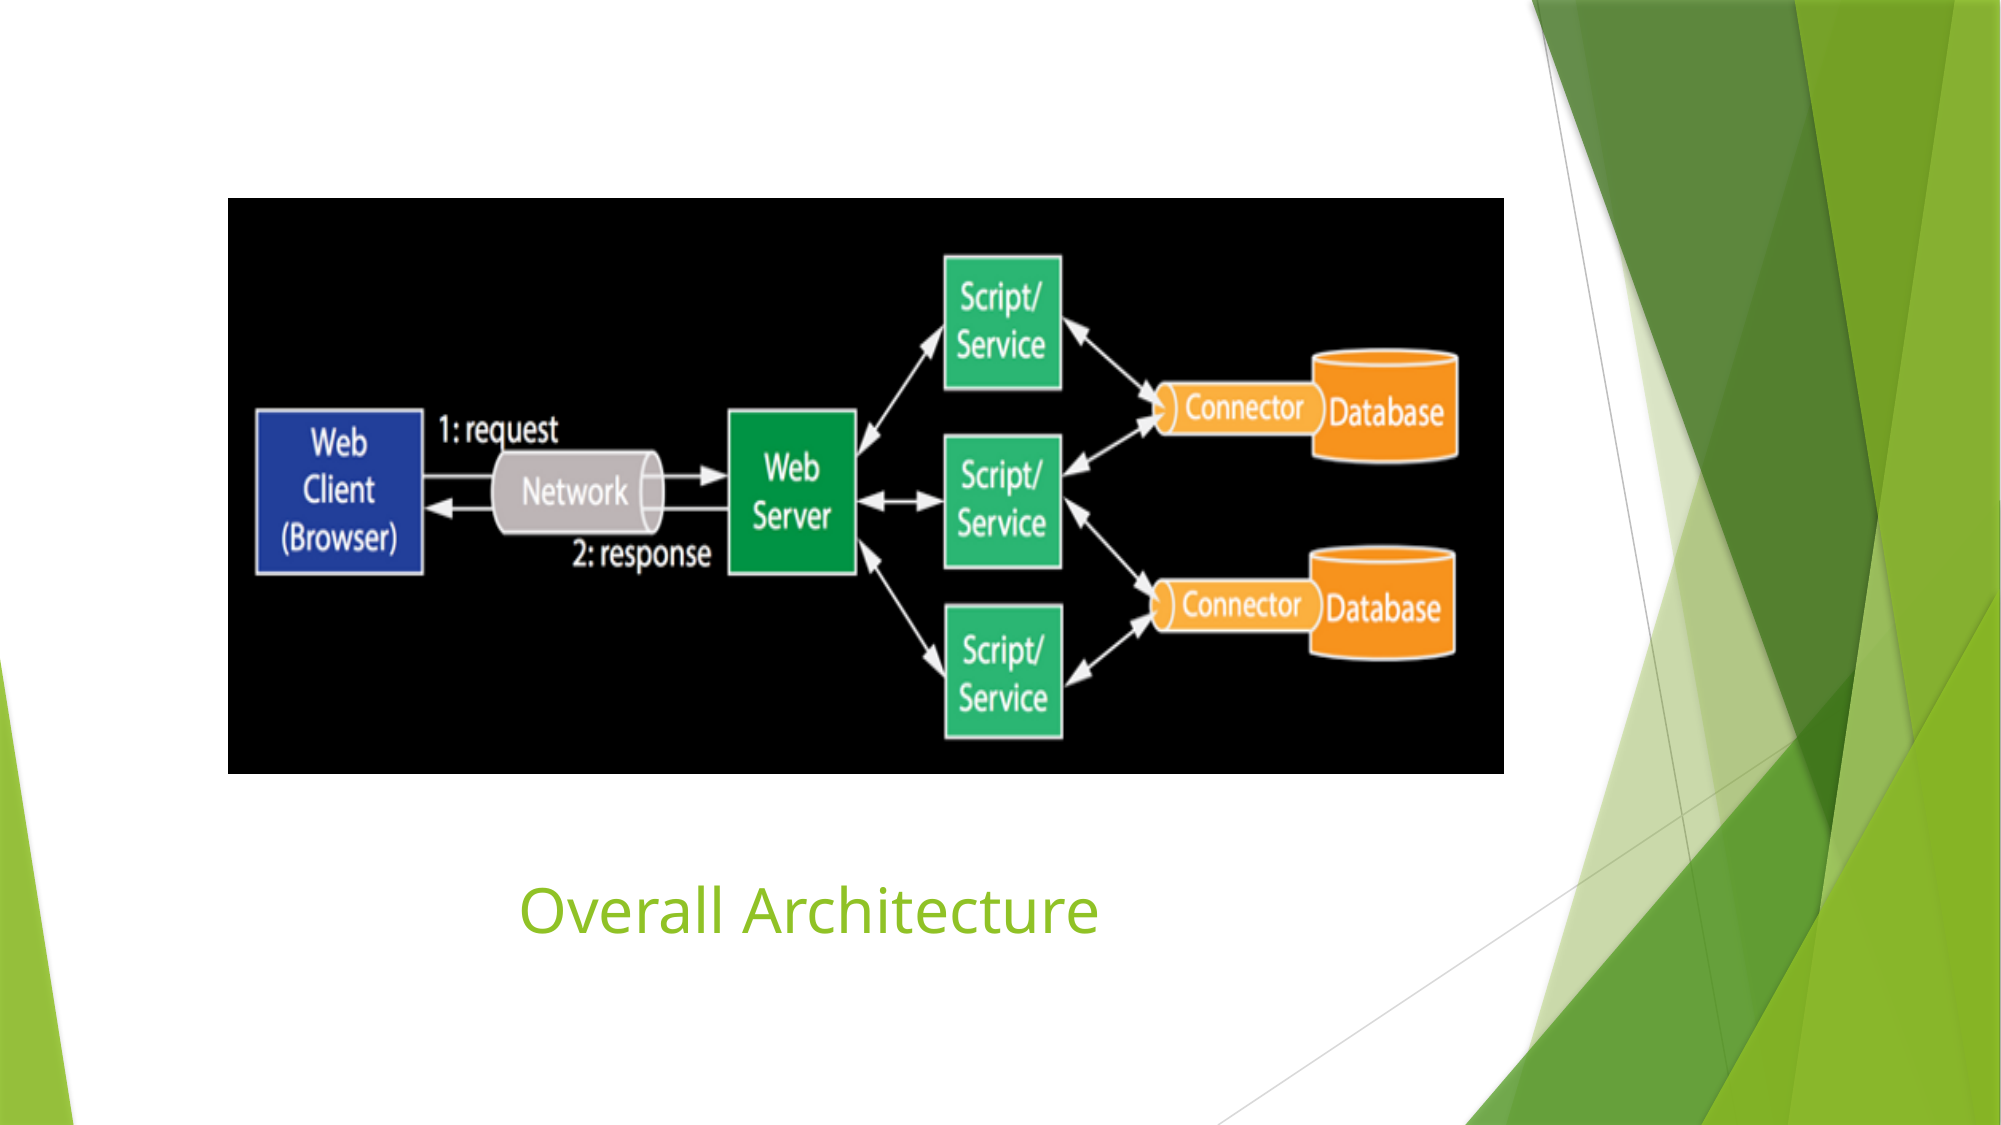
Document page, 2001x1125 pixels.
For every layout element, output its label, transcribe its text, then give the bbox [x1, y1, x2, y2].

picture [228, 198, 1504, 775]
title Overall Architecture [111, 862, 1522, 954]
